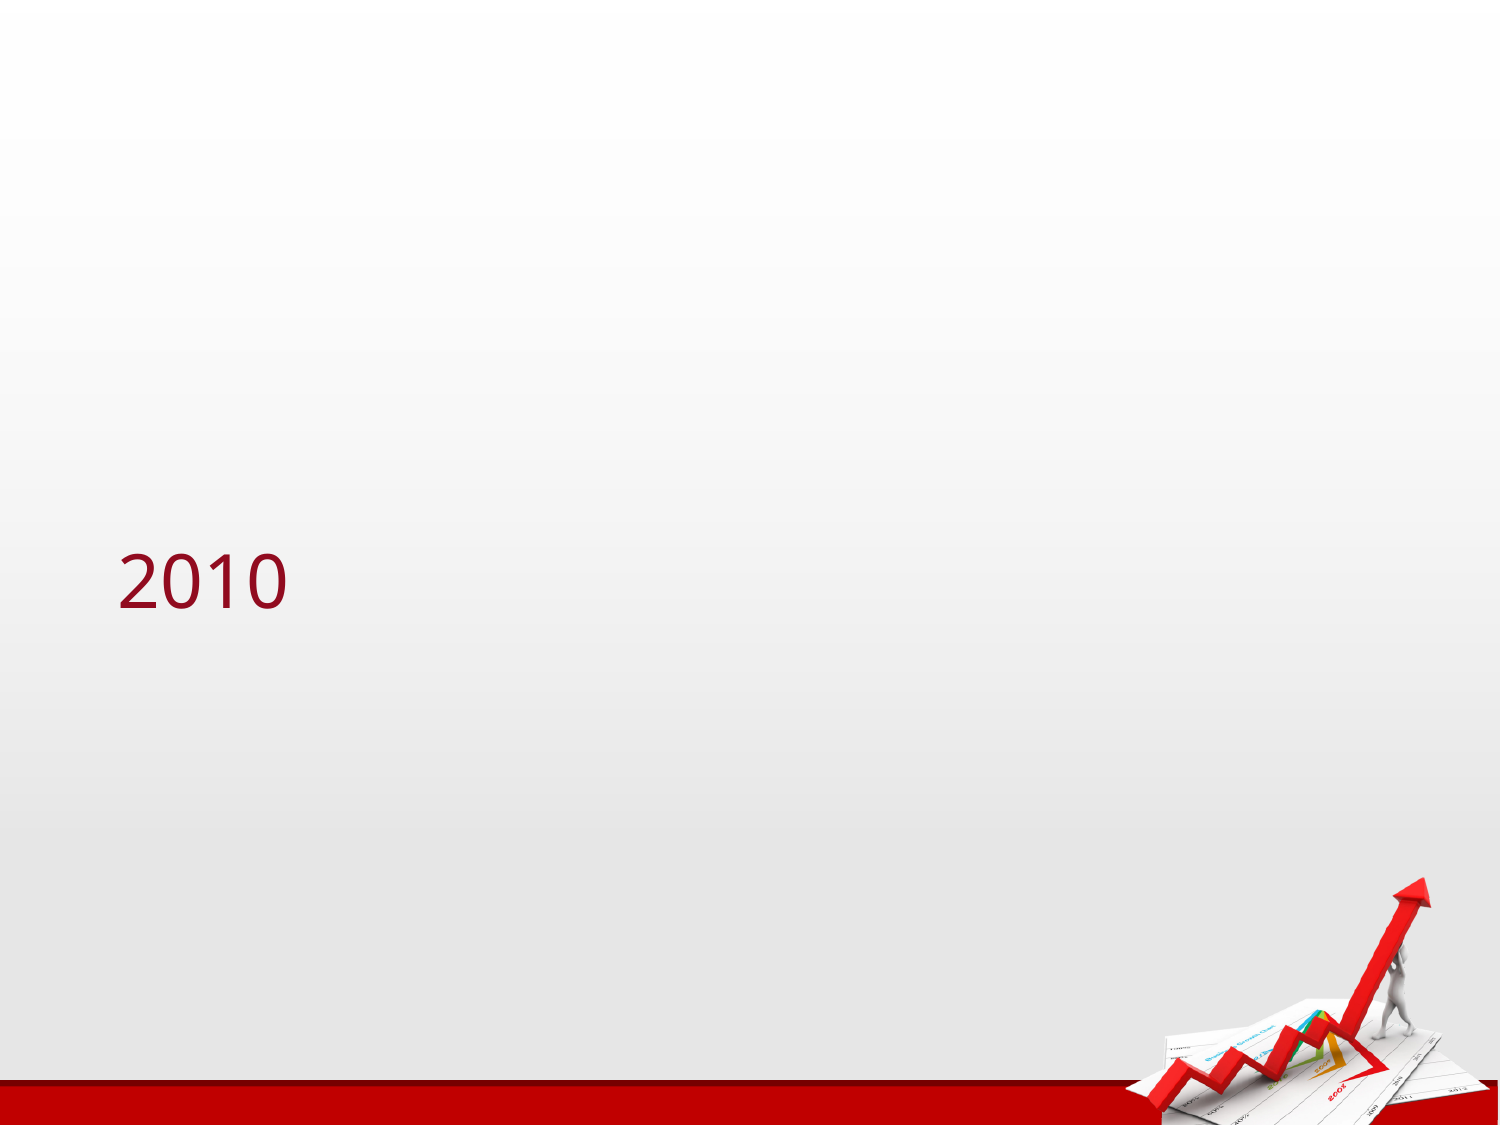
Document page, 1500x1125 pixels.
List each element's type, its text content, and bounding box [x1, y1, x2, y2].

picture [1118, 864, 1498, 1125]
title 2010 [102, 457, 1397, 633]
